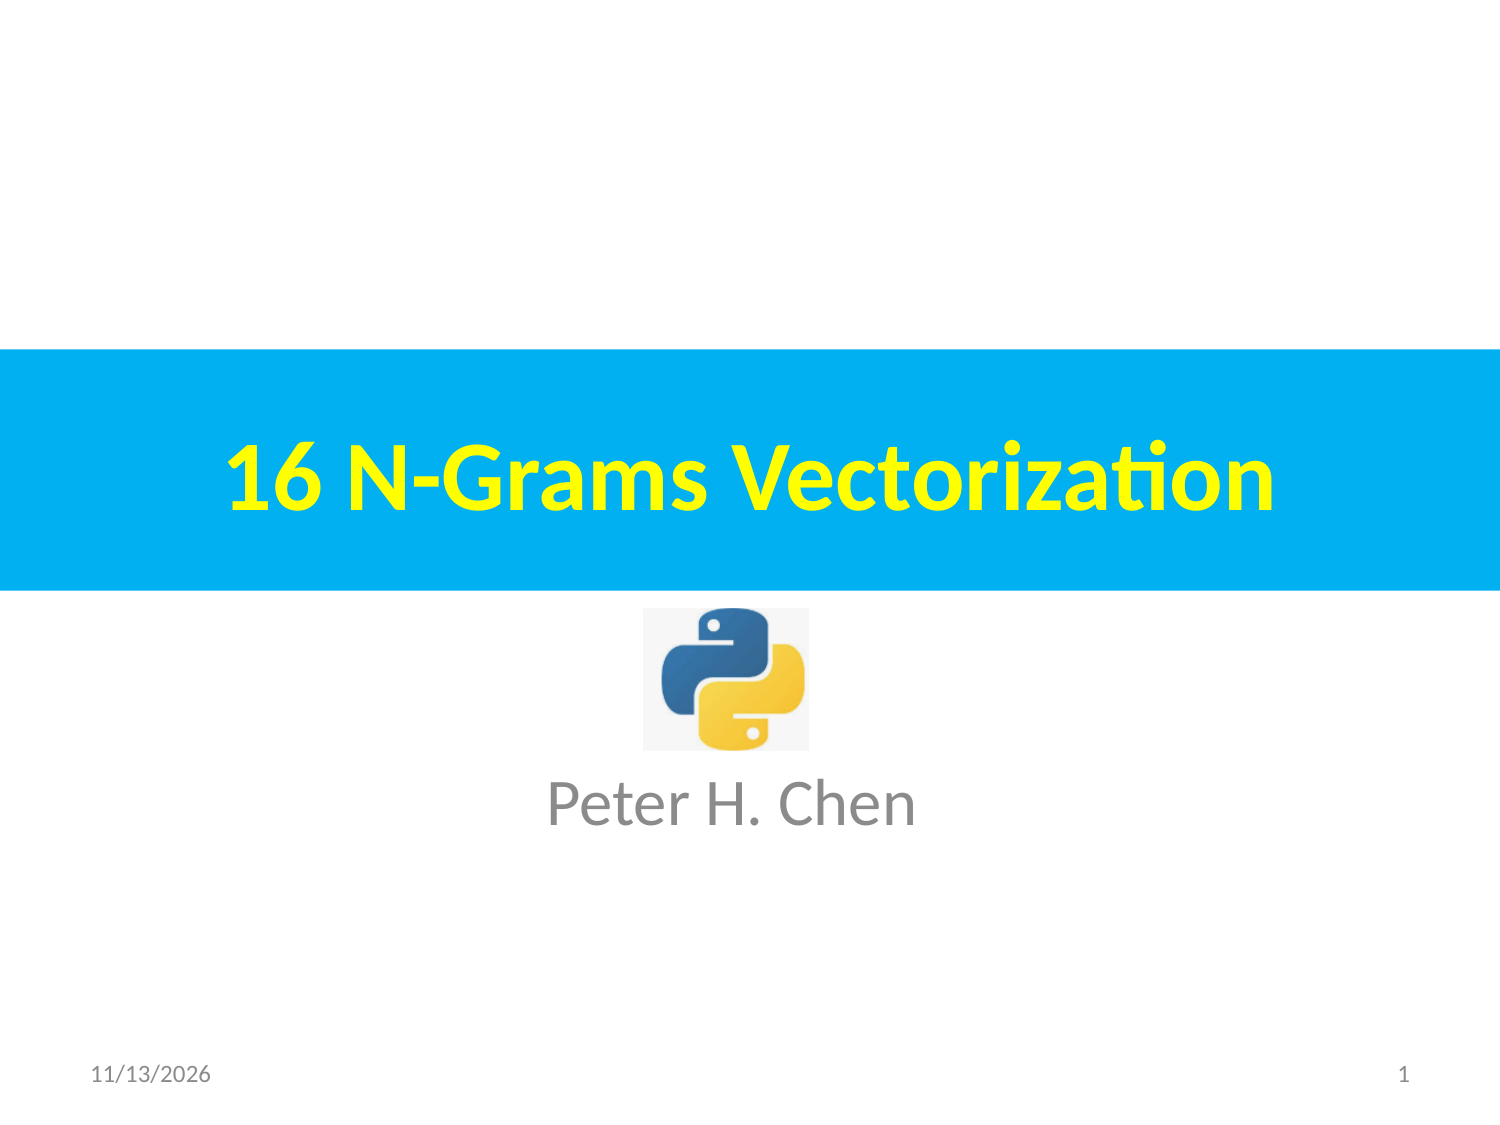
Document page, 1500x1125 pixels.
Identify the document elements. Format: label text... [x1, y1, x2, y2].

slide_number 1 [1074, 1042, 1425, 1103]
picture [643, 606, 809, 752]
subtitle Peter H. Chen [206, 751, 1257, 866]
title 16 N-Grams Vectorization [0, 349, 1500, 591]
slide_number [75, 1042, 425, 1103]
